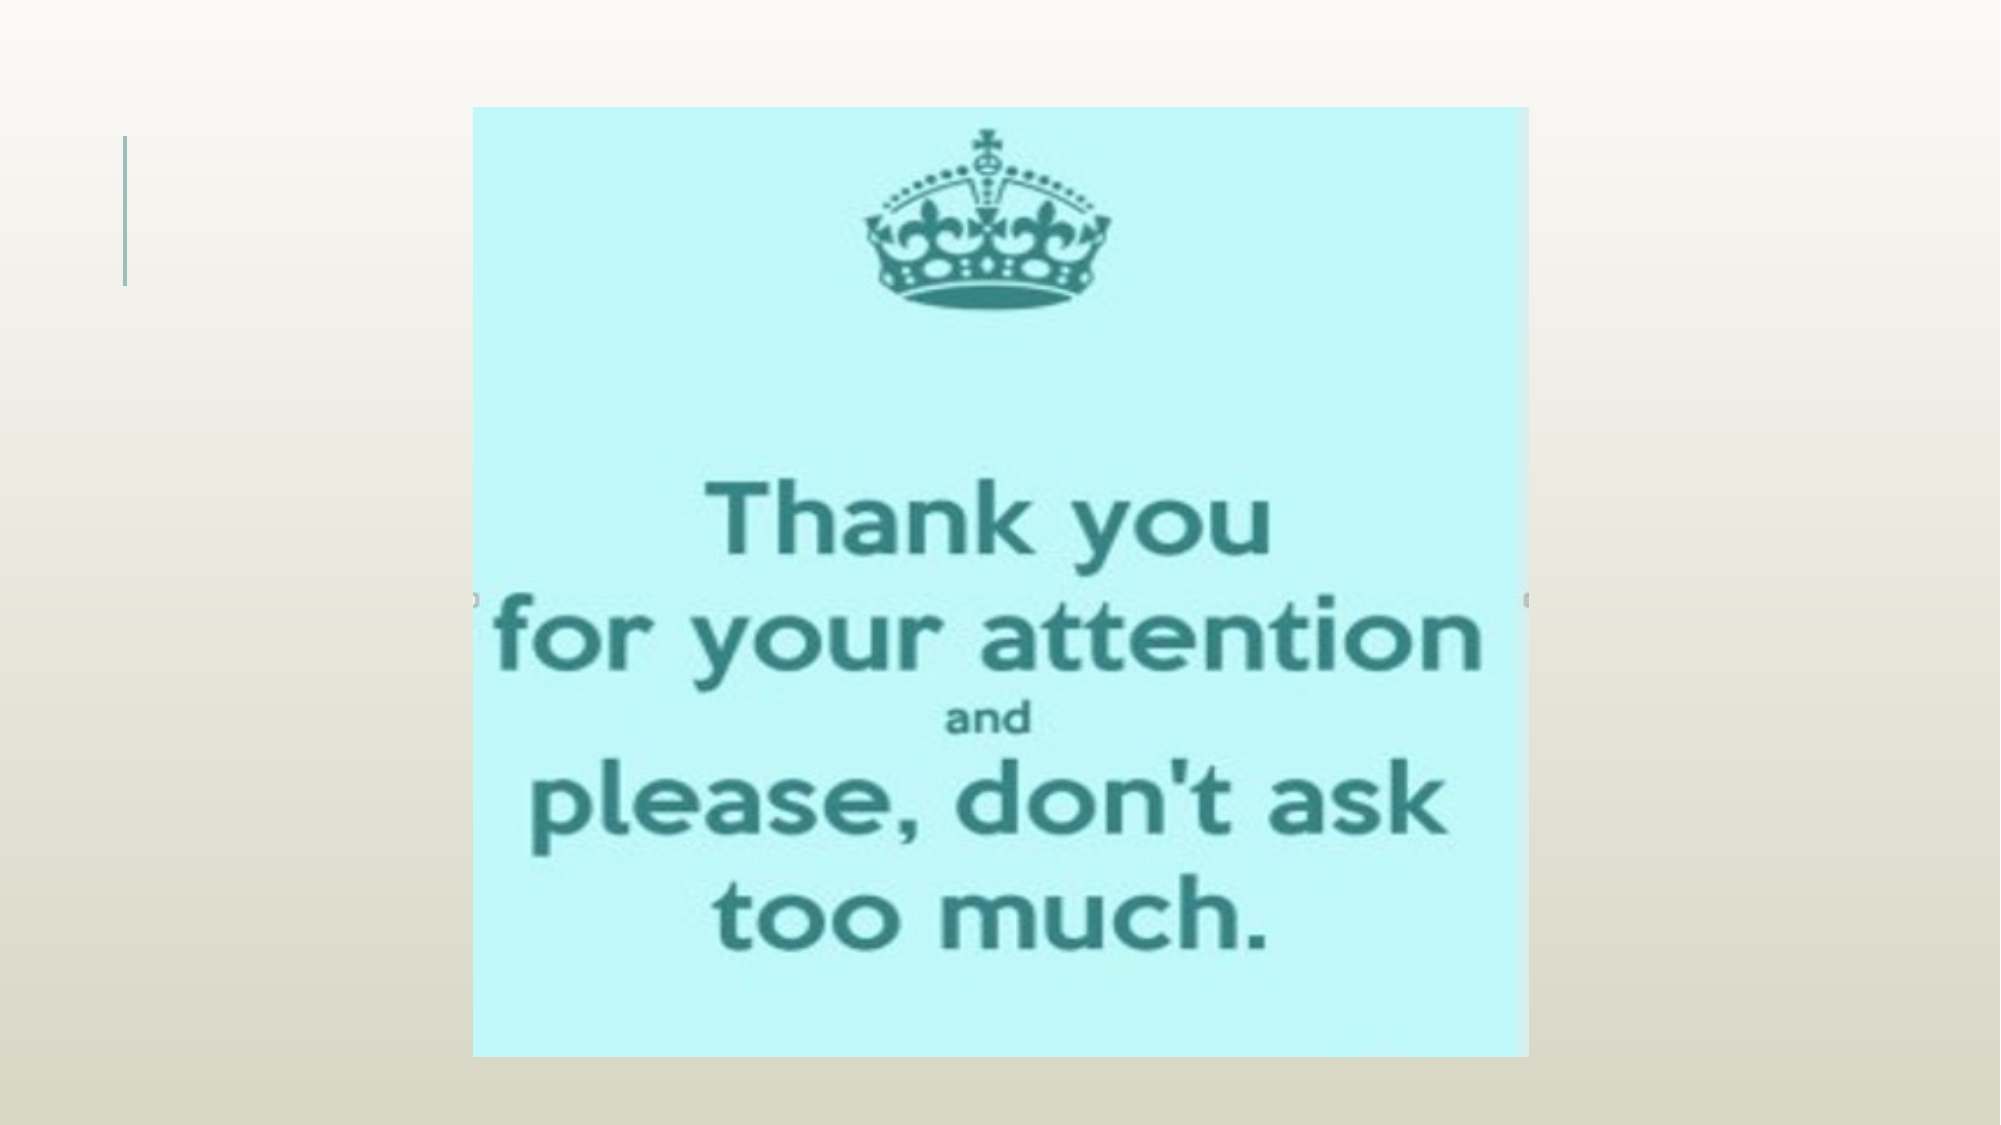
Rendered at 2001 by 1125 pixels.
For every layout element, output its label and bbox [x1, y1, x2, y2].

picture [473, 107, 1529, 1058]
